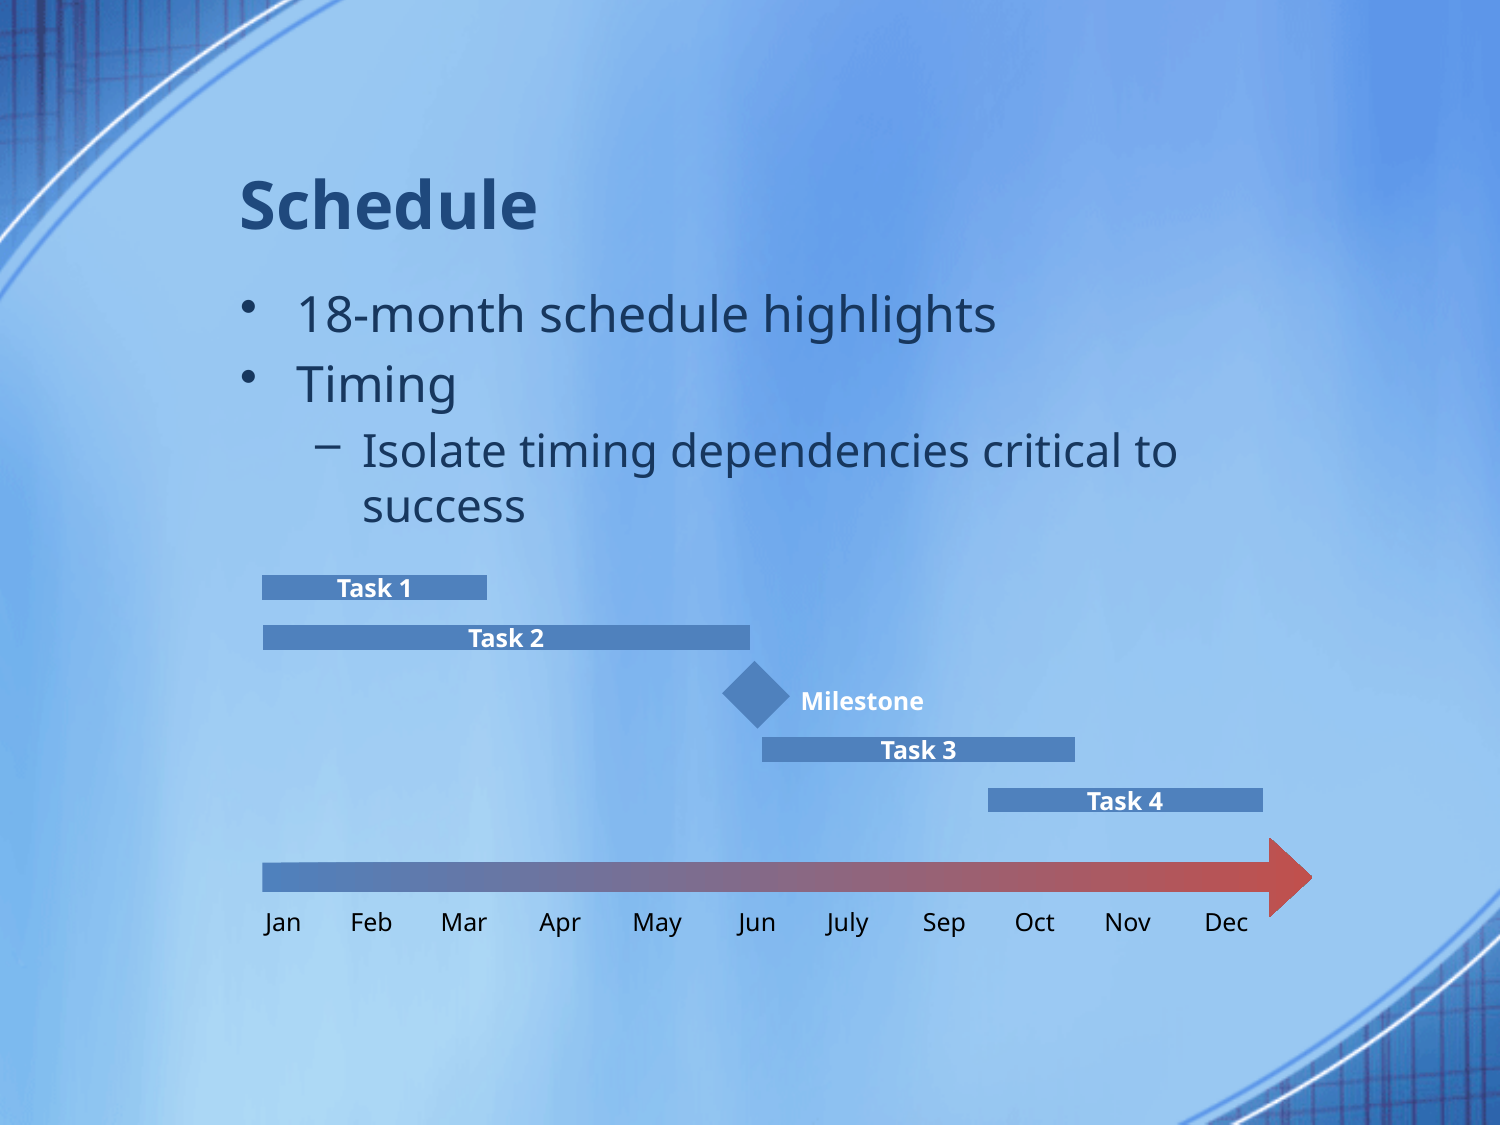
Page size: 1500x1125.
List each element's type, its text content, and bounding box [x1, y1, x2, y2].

picture [0, 0, 1500, 1125]
title Schedule [224, 62, 1350, 250]
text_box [249, 574, 1313, 945]
list 18-month schedule highlights Timing Isolate timing dependencies critical to success [225, 275, 1350, 538]
